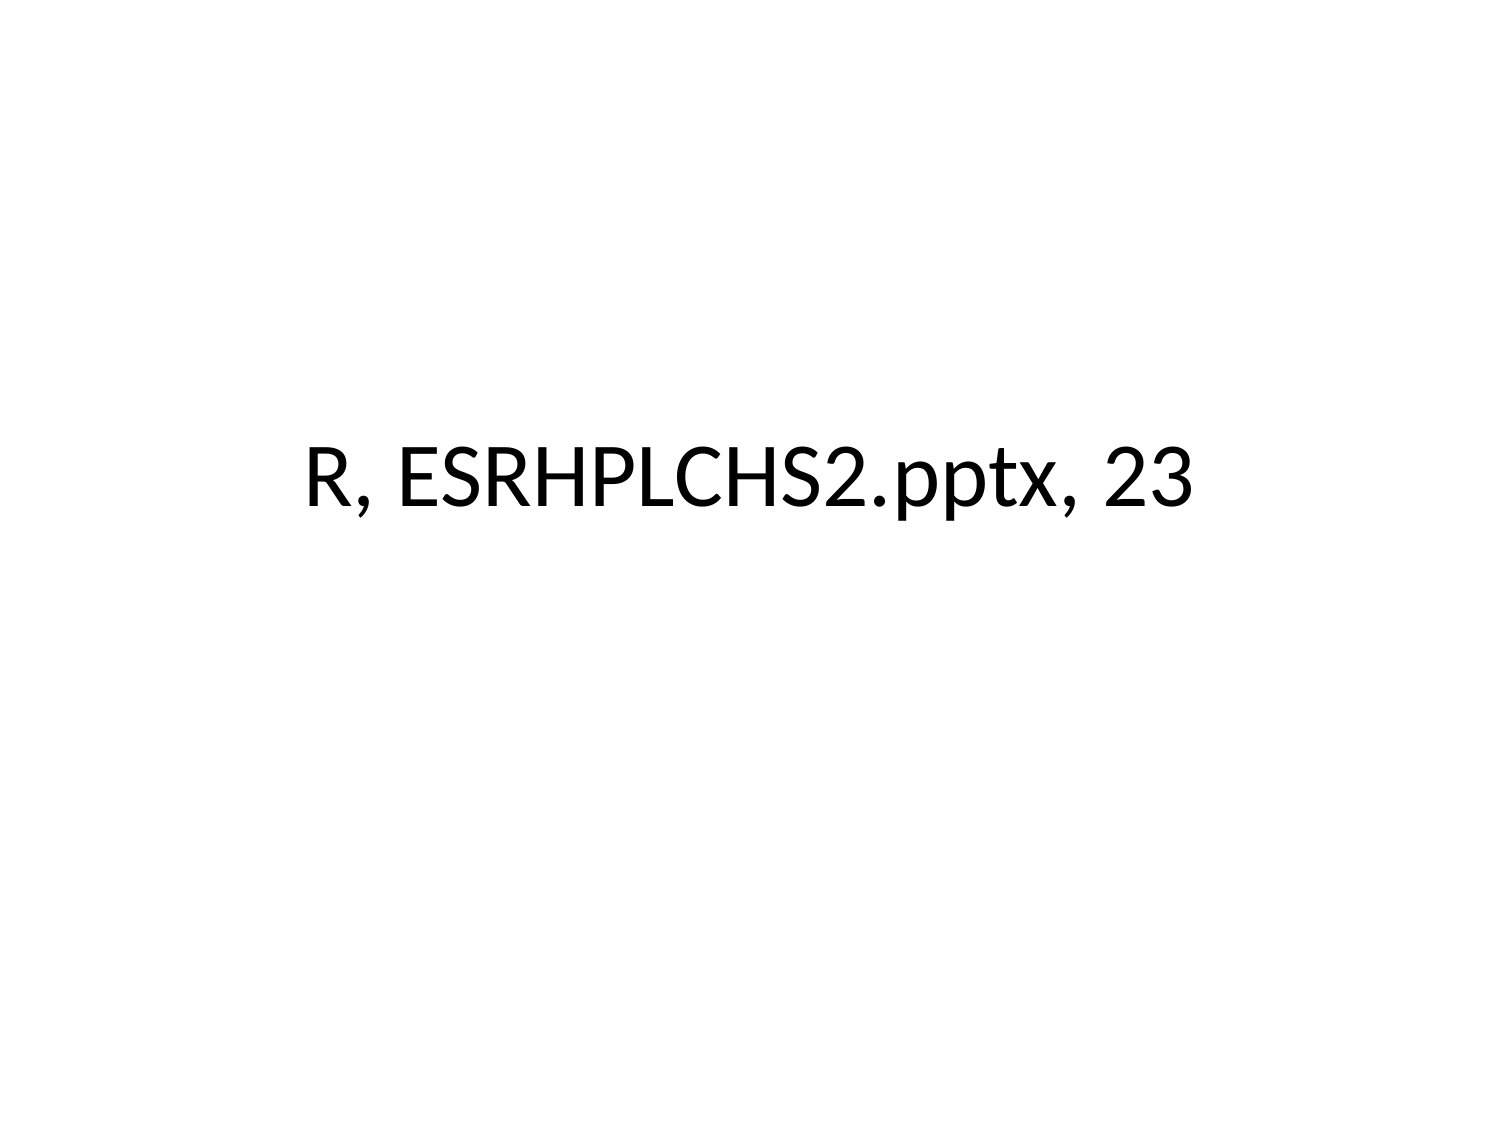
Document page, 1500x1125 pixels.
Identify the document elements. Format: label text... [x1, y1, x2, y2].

title R, ESRHPLCHS2.pptx, 23 [112, 349, 1388, 591]
